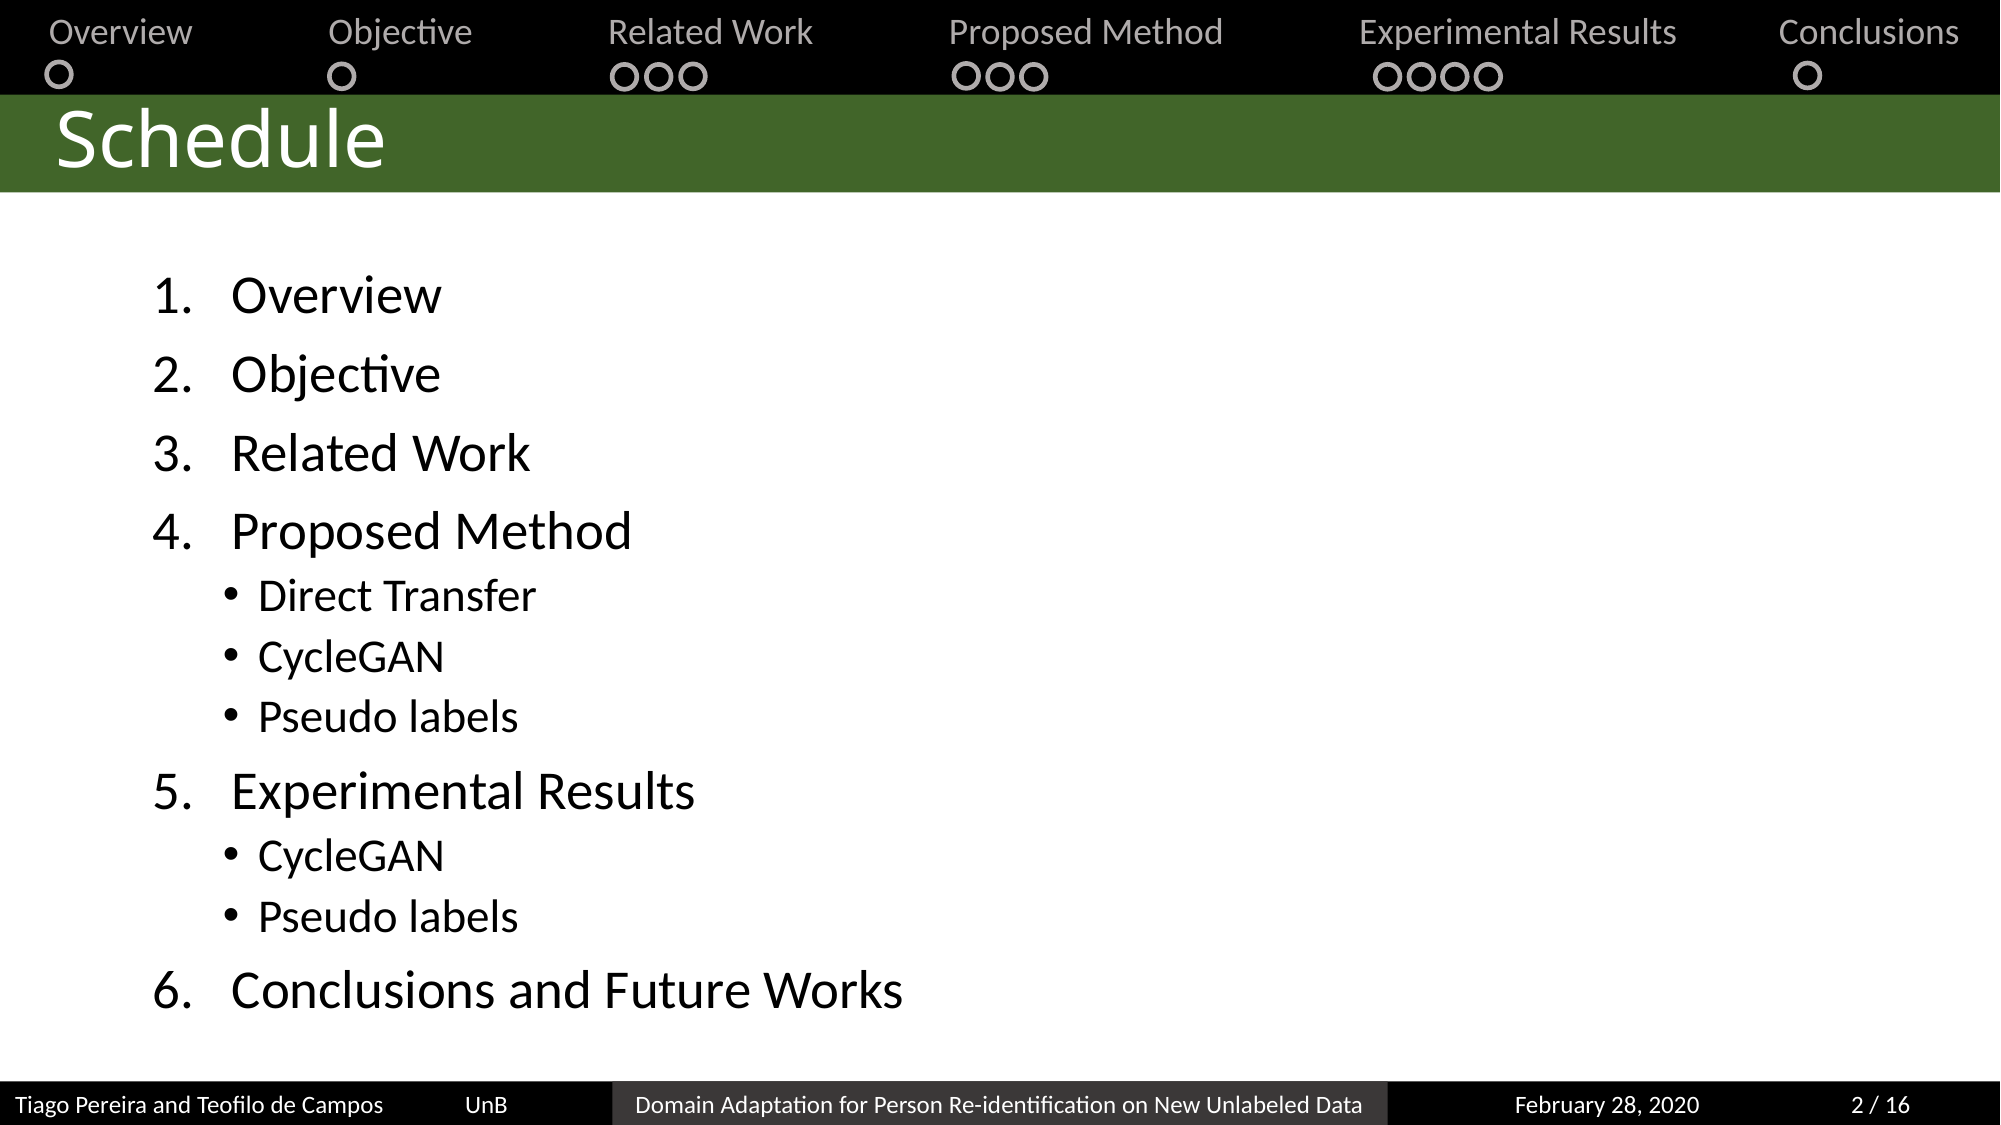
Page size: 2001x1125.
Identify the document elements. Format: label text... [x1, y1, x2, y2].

text_box [611, 63, 638, 91]
text_box [1474, 63, 1502, 91]
text_box [1374, 63, 1402, 91]
text_box [986, 63, 1014, 91]
text_box [645, 63, 673, 91]
text_box [1794, 61, 1821, 89]
text_box Domain Adaptation for Person Re-identification on New Unlabeled Data [612, 1081, 1388, 1125]
list Overview Objective Related Work Proposed Method Direct Transfer CycleGAN Pseudo labels Experimental Results CycleGAN Pseudo labels Conclusions and Future Works [137, 259, 1863, 1033]
text_box [1407, 63, 1435, 91]
text_box Tiago Pereira and Teofilo de Campos UnB February 28, 2020 [0, 1081, 612, 1125]
text_box [328, 62, 356, 90]
text_box [45, 60, 73, 88]
text_box [0, 58, 2000, 95]
title Schedule [0, 95, 2000, 193]
text_box [1020, 63, 1048, 91]
text_box [952, 62, 980, 90]
text_box Overview Objective Related Work Proposed Method Experimental Results Conclusions [0, 0, 2000, 58]
text_box [1441, 63, 1469, 91]
text_box Tiago Pereira and Teofilo de Campos UnB February 28, 2020 [1388, 1081, 1761, 1125]
text_box 2 / 16 [1761, 1081, 2000, 1125]
text_box [679, 62, 707, 90]
